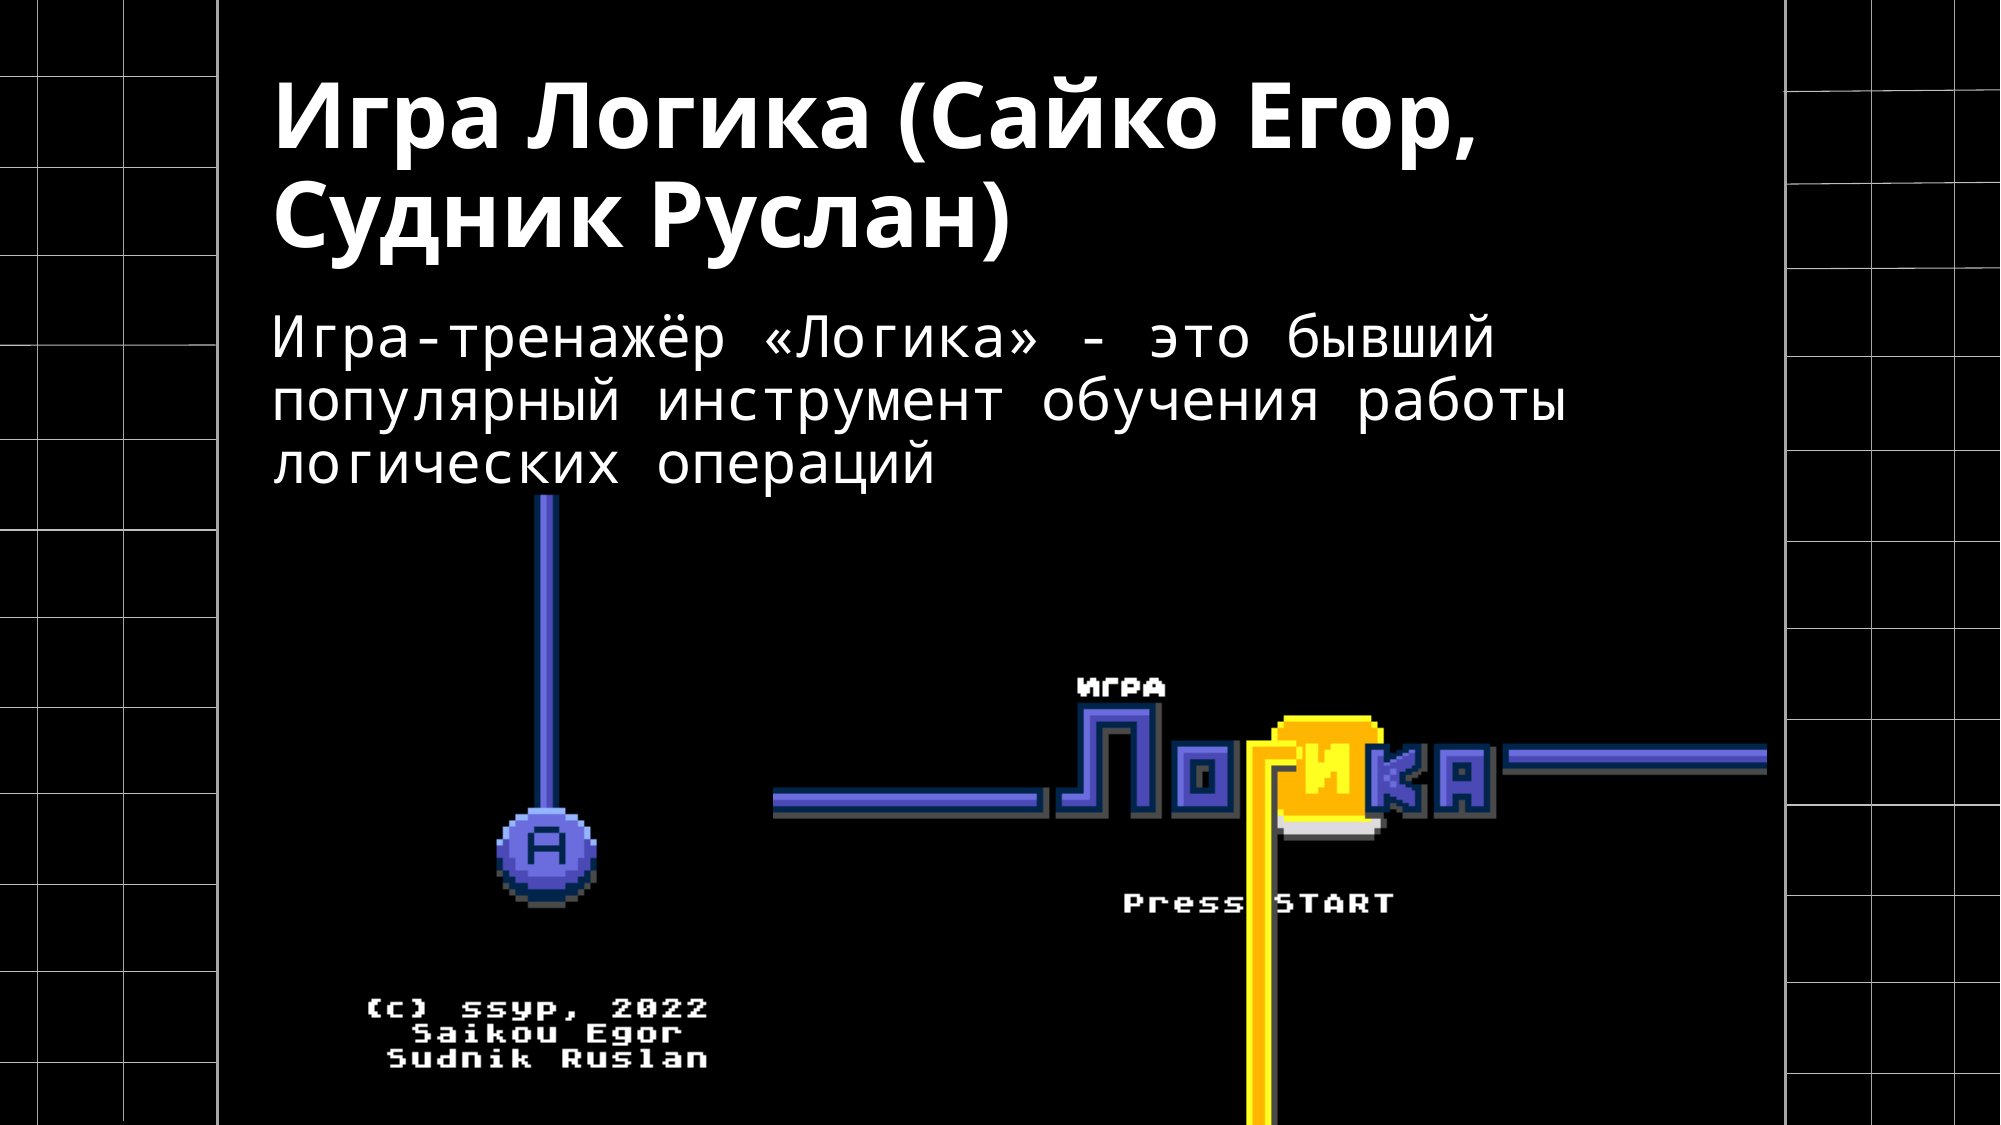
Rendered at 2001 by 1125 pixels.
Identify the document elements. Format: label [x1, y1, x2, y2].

picture [772, 541, 1767, 1125]
text_box [0, 0, 2000, 1125]
